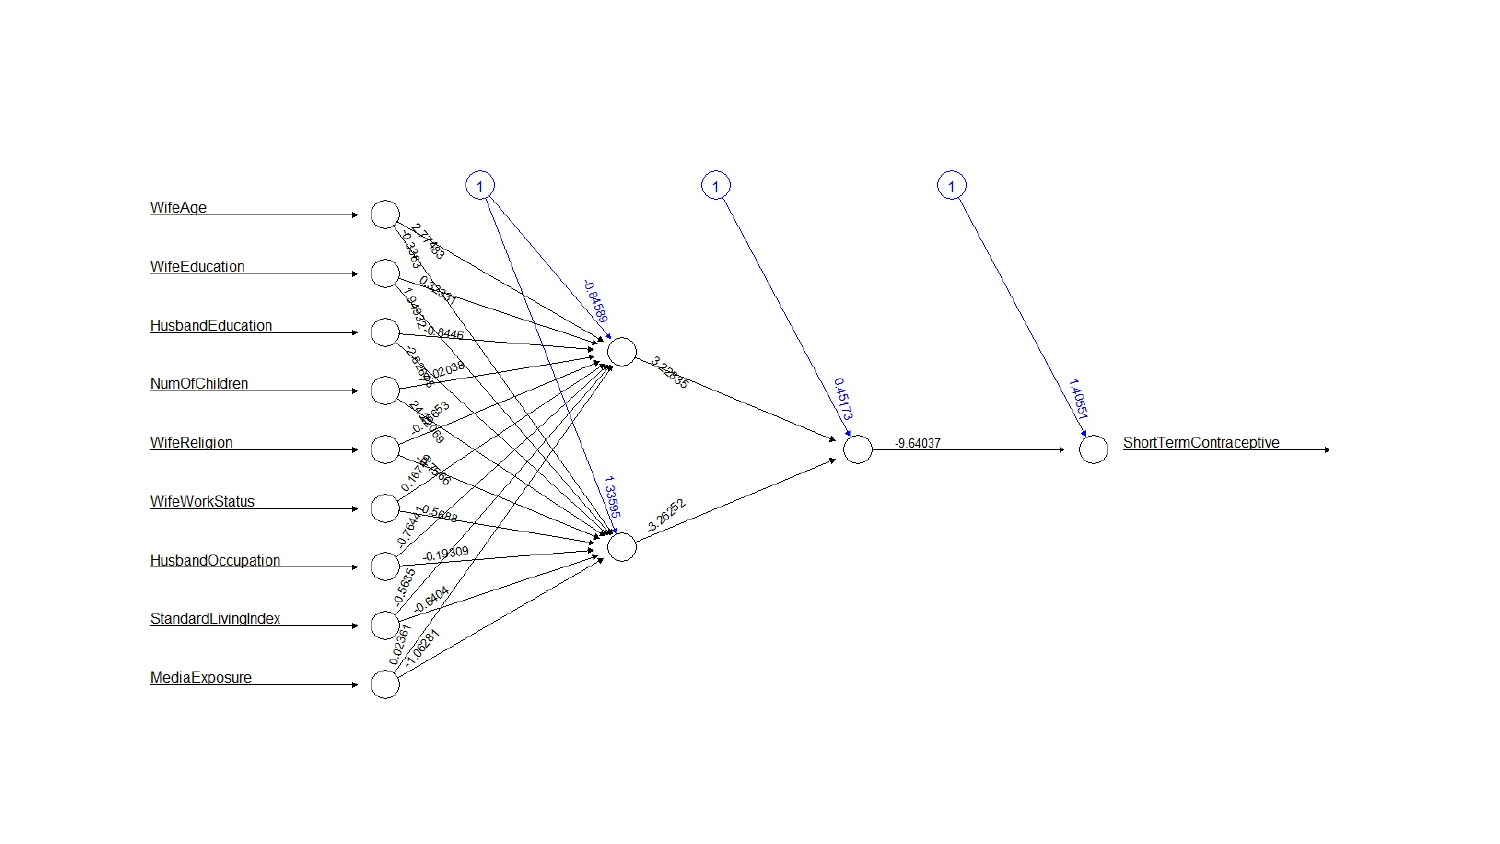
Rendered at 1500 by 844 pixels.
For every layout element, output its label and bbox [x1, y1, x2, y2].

picture [150, 155, 1330, 742]
